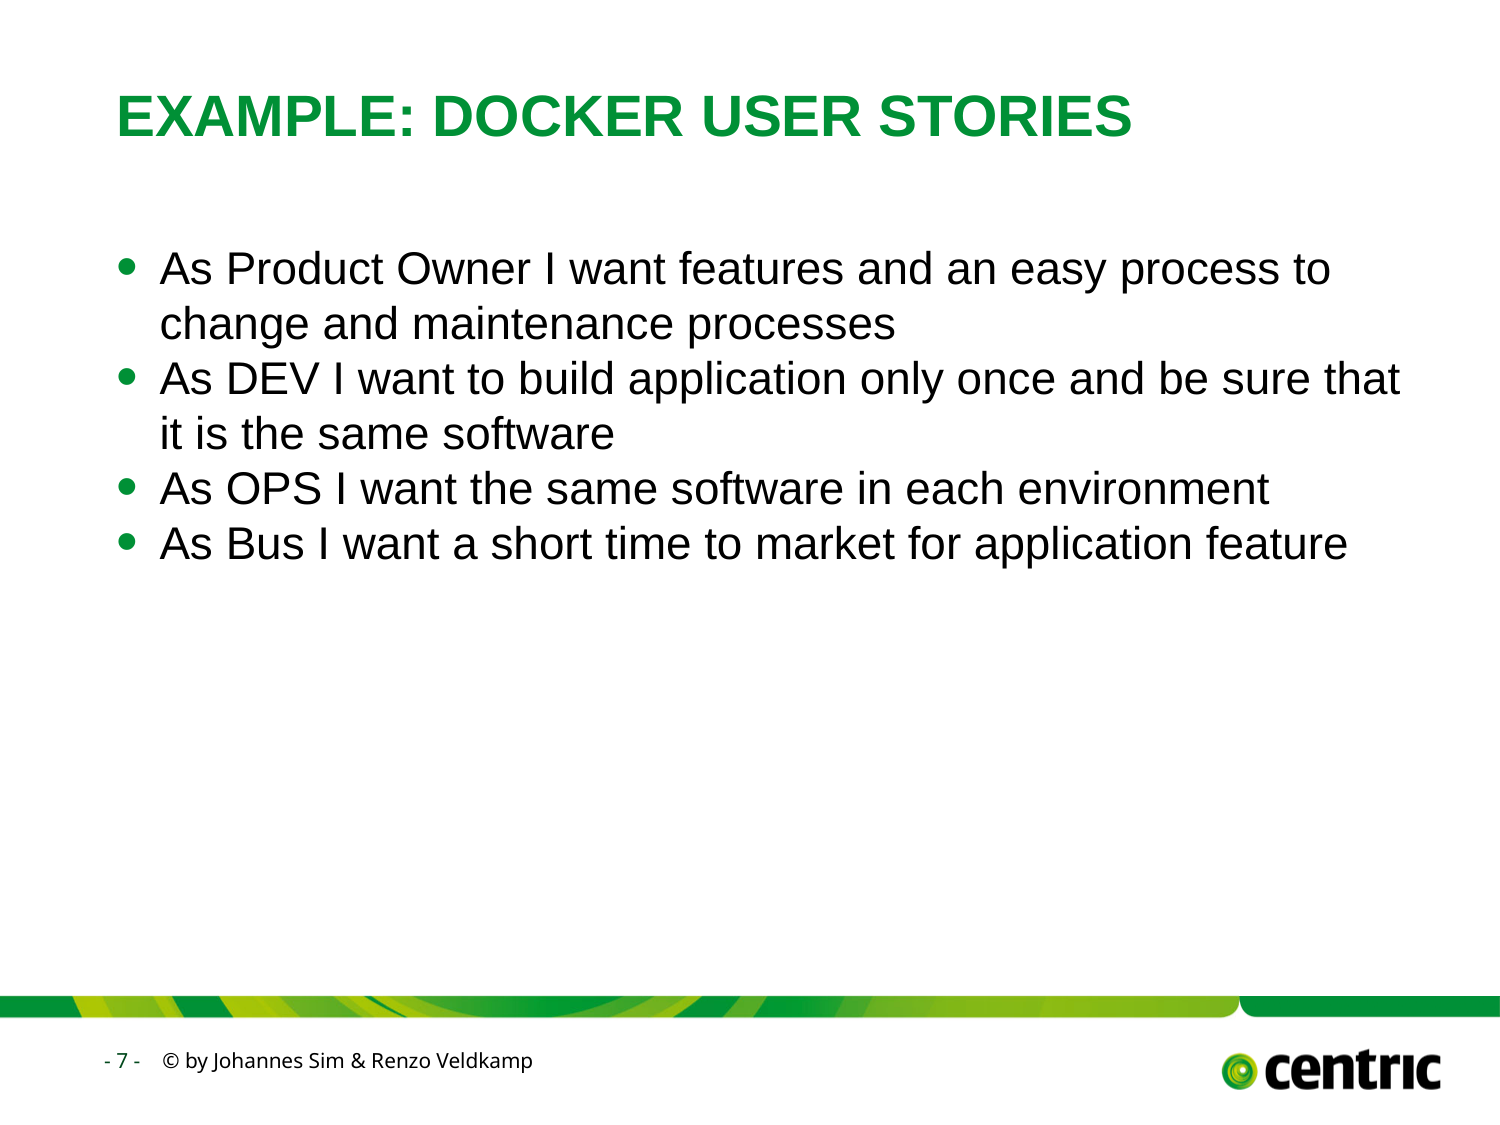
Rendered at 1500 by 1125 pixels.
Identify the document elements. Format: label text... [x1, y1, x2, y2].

title EXAMPLE: DOCKER User storIES [101, 77, 1441, 213]
picture [0, 995, 1500, 1125]
list As Product Owner I want features and an easy process to change and maintenance processes As DEV I want to build application only once and be sure that it is the same software As OPS I want the same software in each environment As Bus I want a short time to market for application feature [101, 231, 1441, 975]
